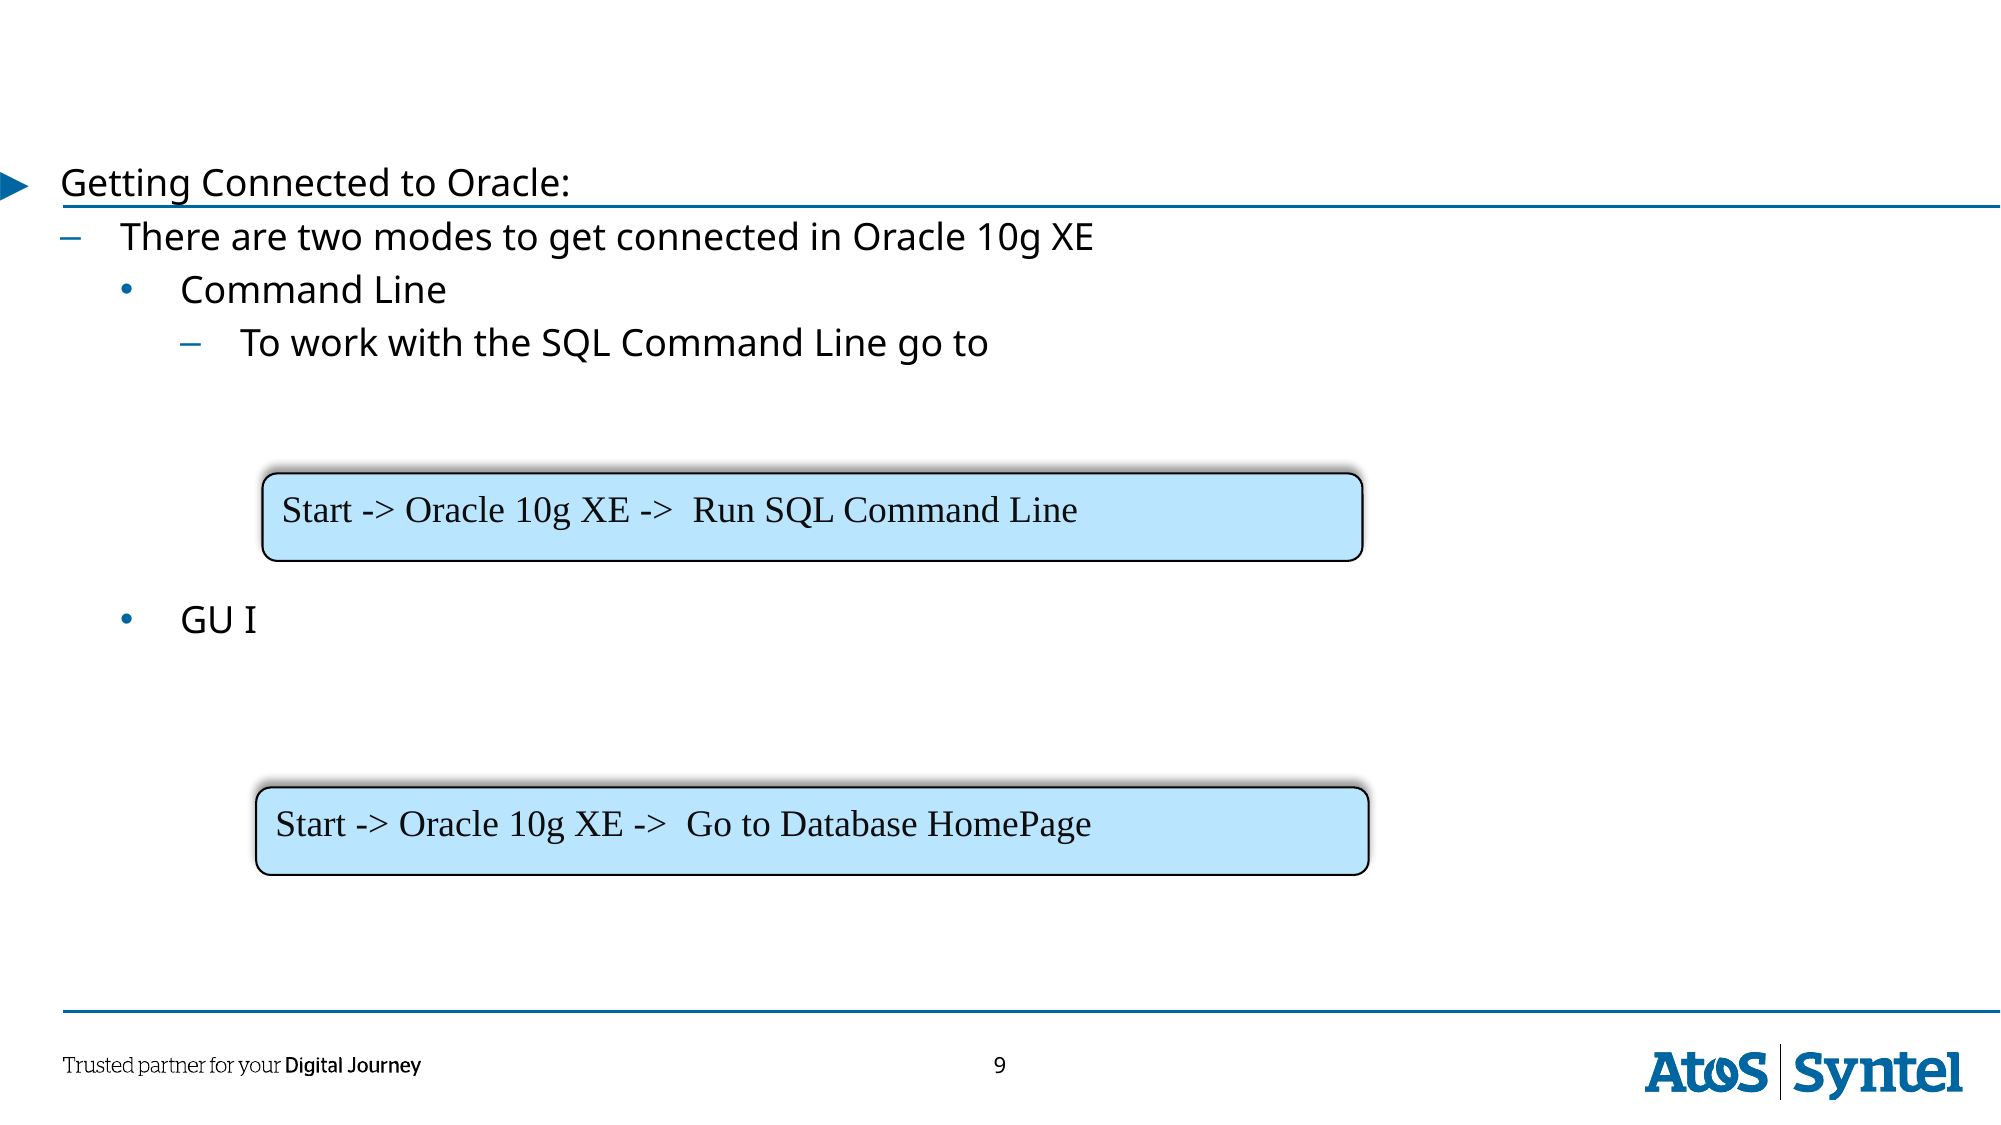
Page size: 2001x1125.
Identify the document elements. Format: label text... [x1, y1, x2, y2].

text_box Start -> Oracle 10g XE -> Go to Database HomePage [256, 787, 1369, 875]
text_box Start -> Oracle 10g XE -> Run SQL Command Line [262, 473, 1363, 561]
list Getting Connected to Oracle: There are two modes to get connected in Oracle 10g XE Command Line To work with the SQL Command Line go to GU I [0, 159, 1421, 1047]
